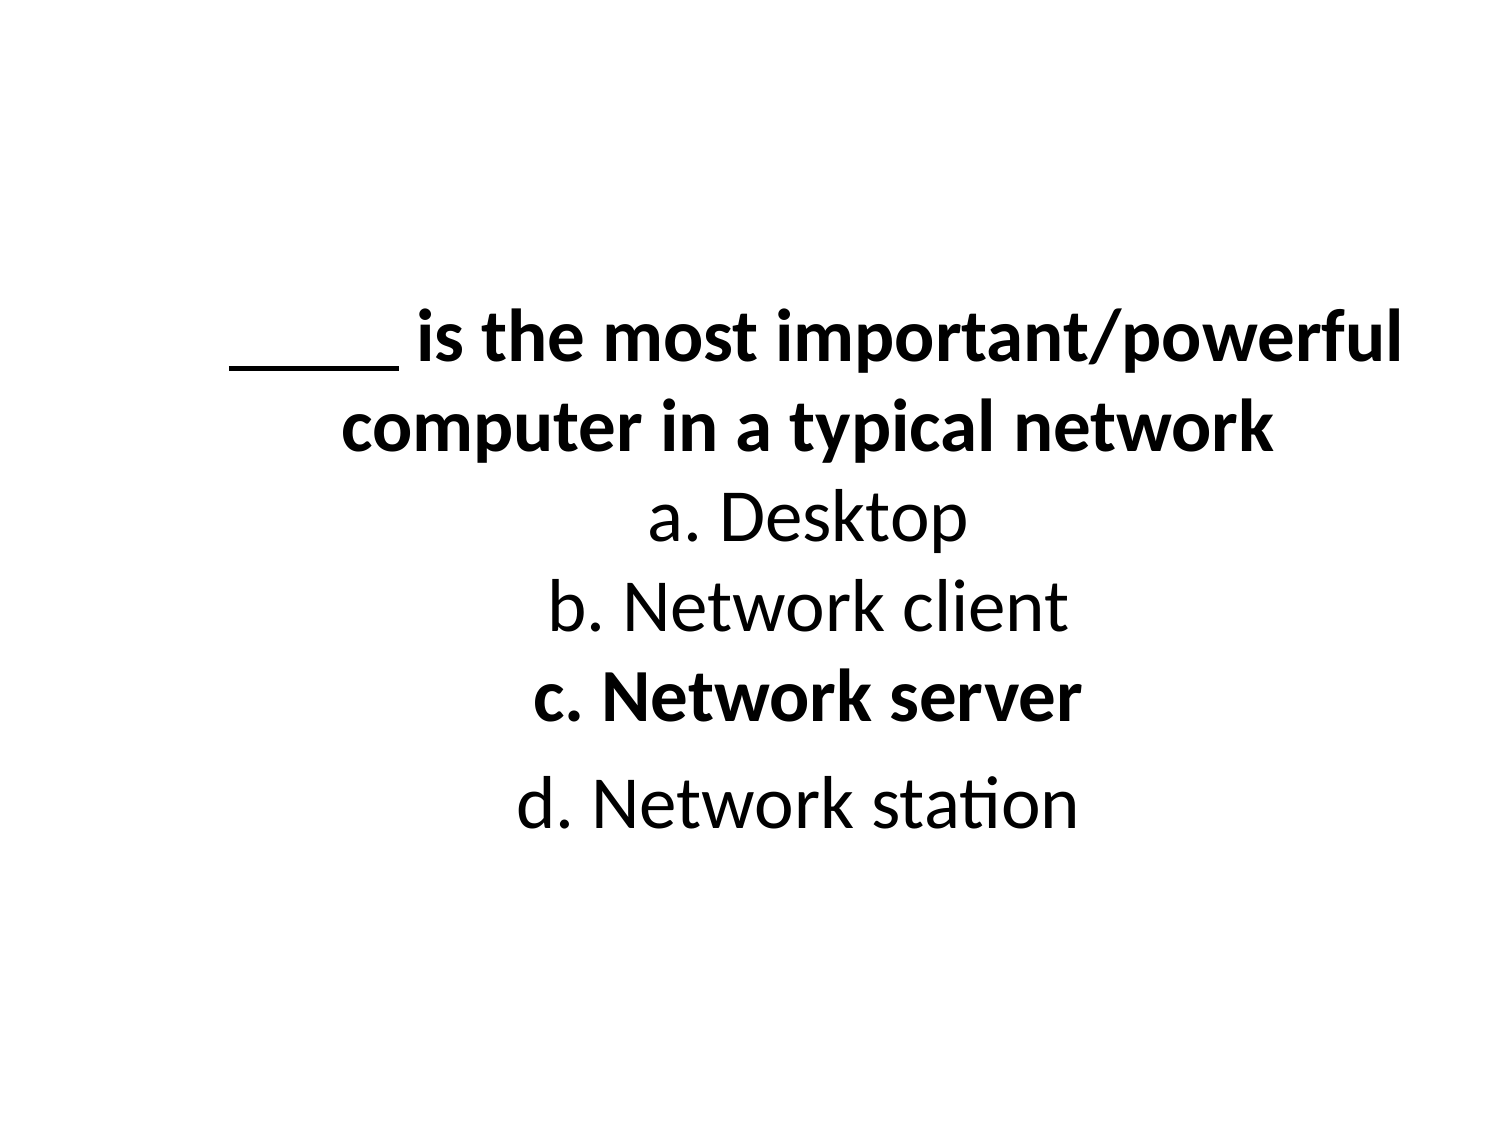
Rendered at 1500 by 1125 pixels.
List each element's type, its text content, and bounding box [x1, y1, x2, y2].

title is the most important/powerful computer in a typical network a. Desktop b. Network client c. Network server d. Network station [152, 46, 1465, 997]
